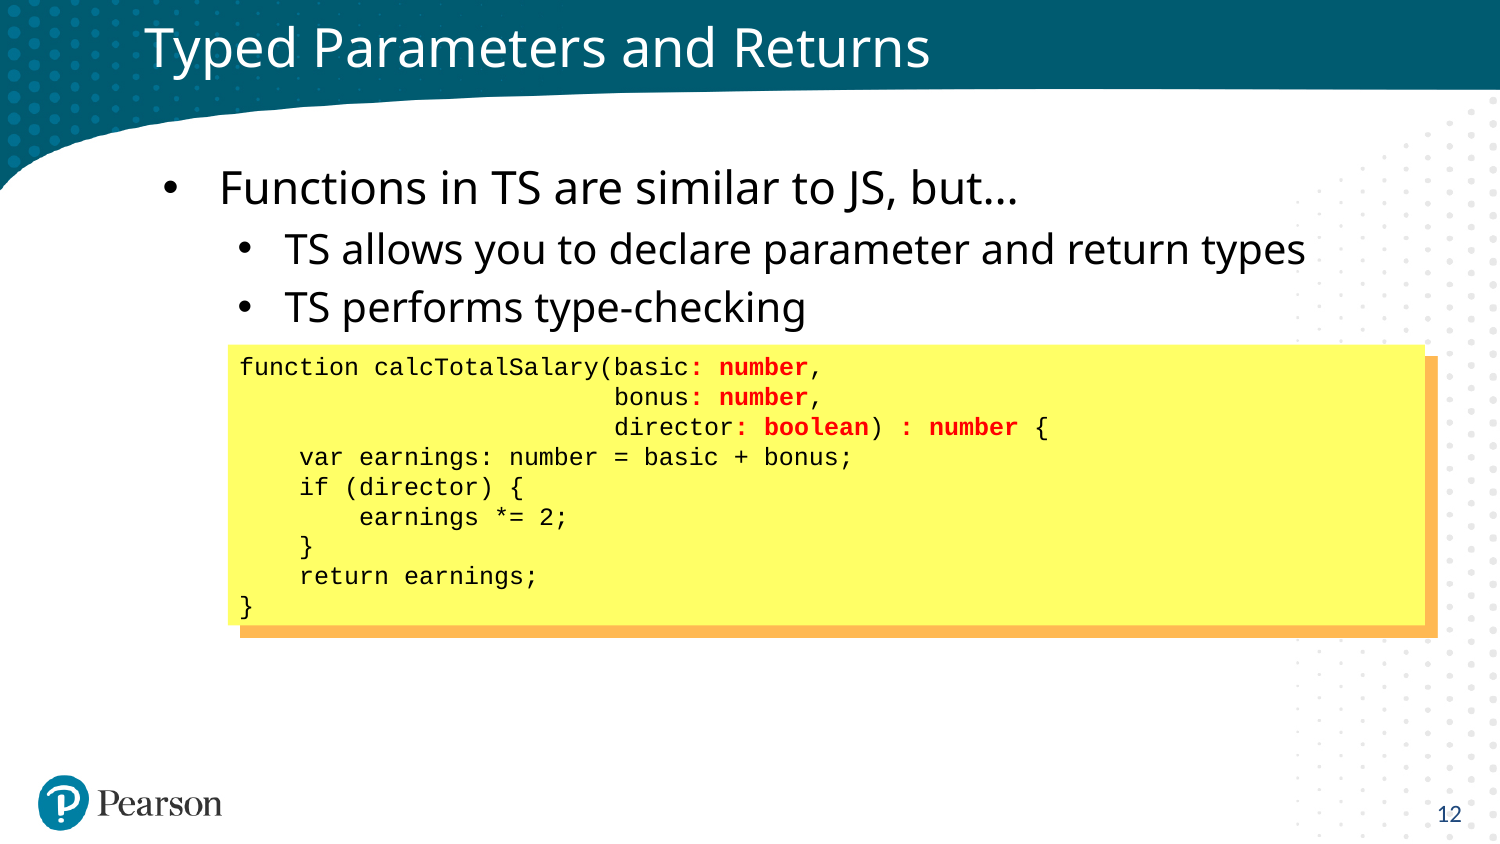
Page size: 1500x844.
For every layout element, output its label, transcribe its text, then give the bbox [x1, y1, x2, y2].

title Typed Parameters and Returns [130, 6, 1431, 98]
picture [0, 90, 1500, 844]
list Functions in TS are similar to JS, but… TS allows you to declare parameter and return types TS performs type-checking [147, 151, 1431, 766]
text_box function calcTotalSalary(basic: number, bonus: number, director: boolean) : number { var earnings: number = basic + bonus; if (director) { earnings *= 2; } return earnings; } [227, 344, 1425, 626]
text_box 12 [1406, 759, 1493, 835]
